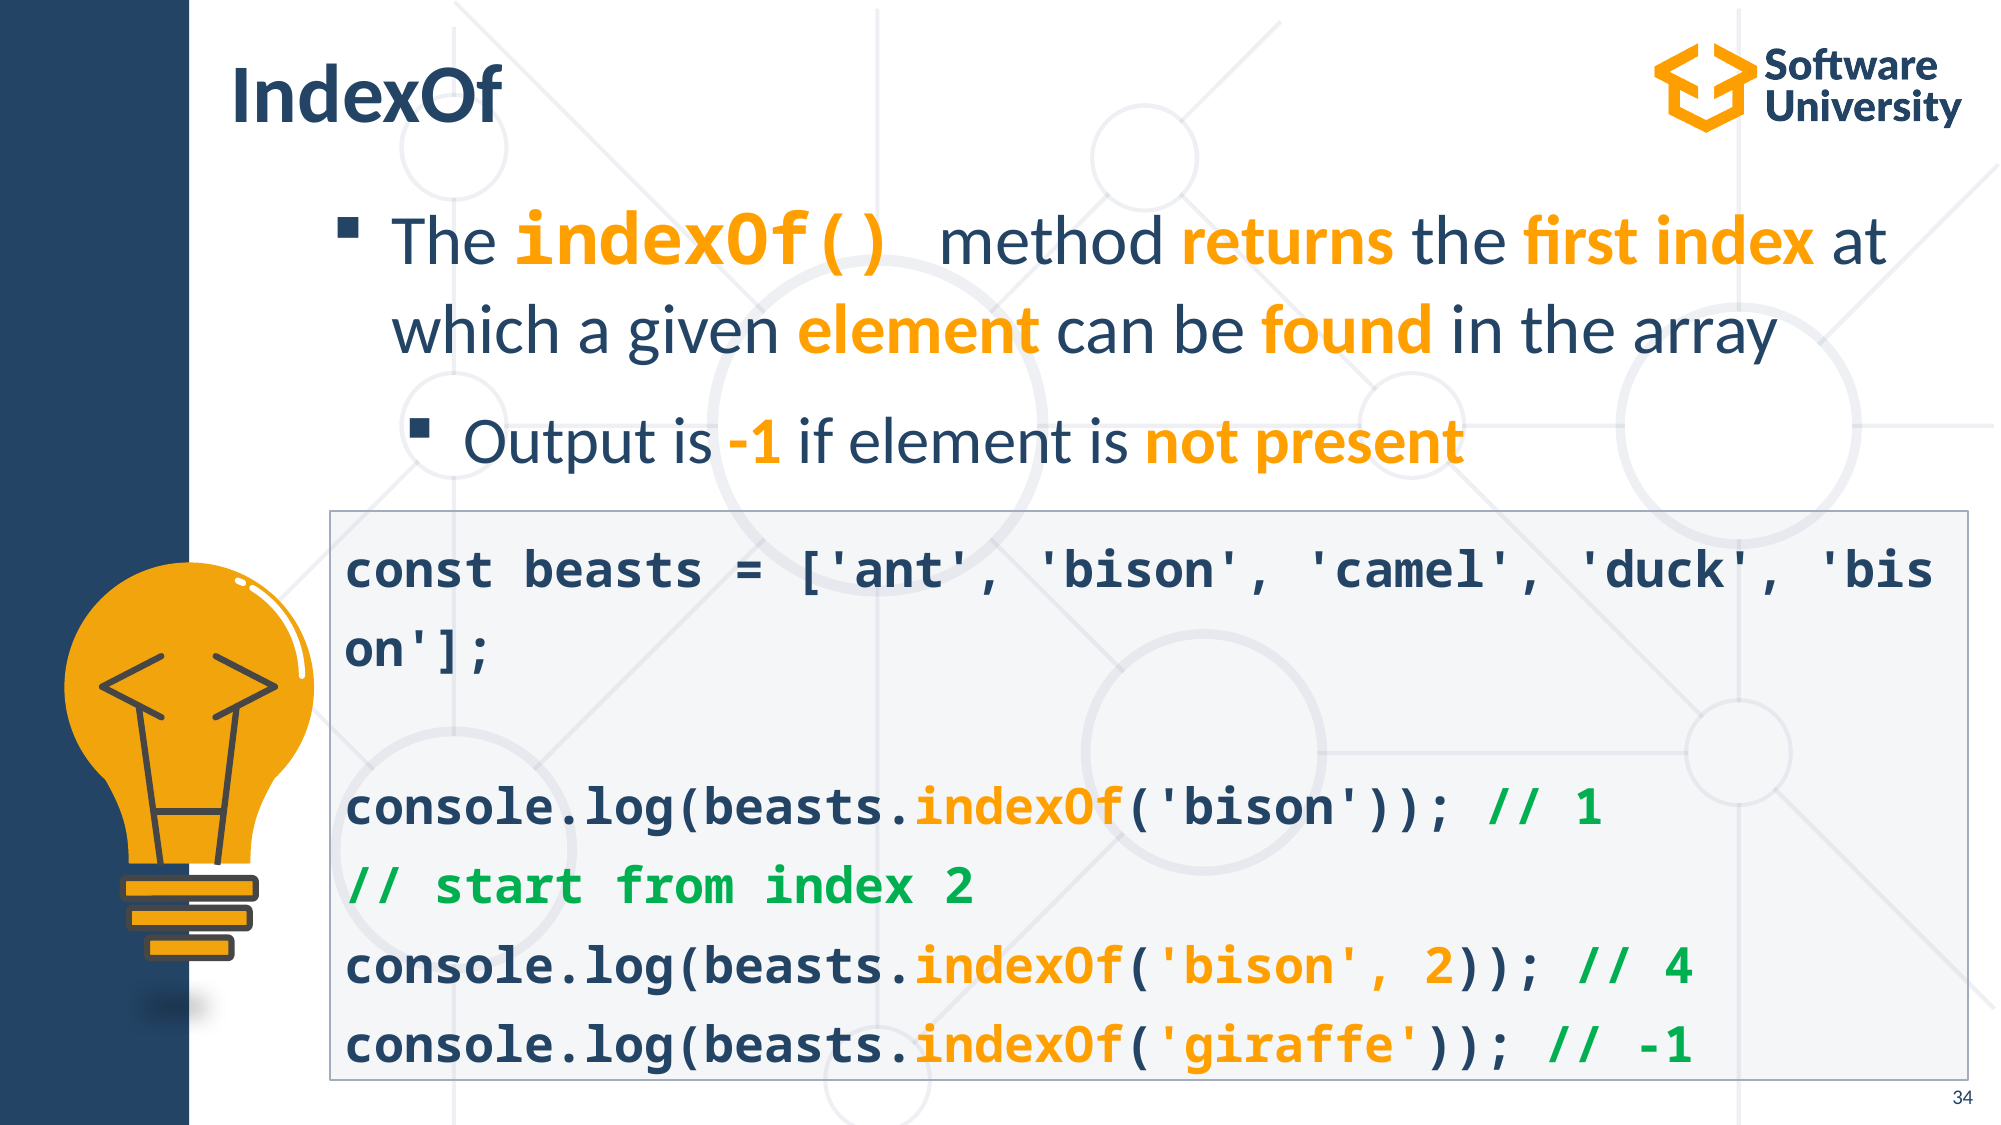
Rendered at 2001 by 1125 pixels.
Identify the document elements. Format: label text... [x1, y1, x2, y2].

picture [1641, 31, 1973, 145]
title IndexOf [212, 16, 1628, 162]
slide_number 34 [1927, 1067, 1989, 1117]
list The indexOf() method returns the first index at which a given element can be found in the array Output is -1 if element is not present [314, 183, 1968, 1094]
text_box const beasts = ['ant', 'bison', 'camel', 'duck', 'bison']; console.log(beasts.indexOf('bison')); // 1 // start from index 2 console.log(beasts.indexOf('bison', 2)); // 4 console.log(beasts.indexOf('giraffe')); // -1 [329, 510, 1968, 1080]
